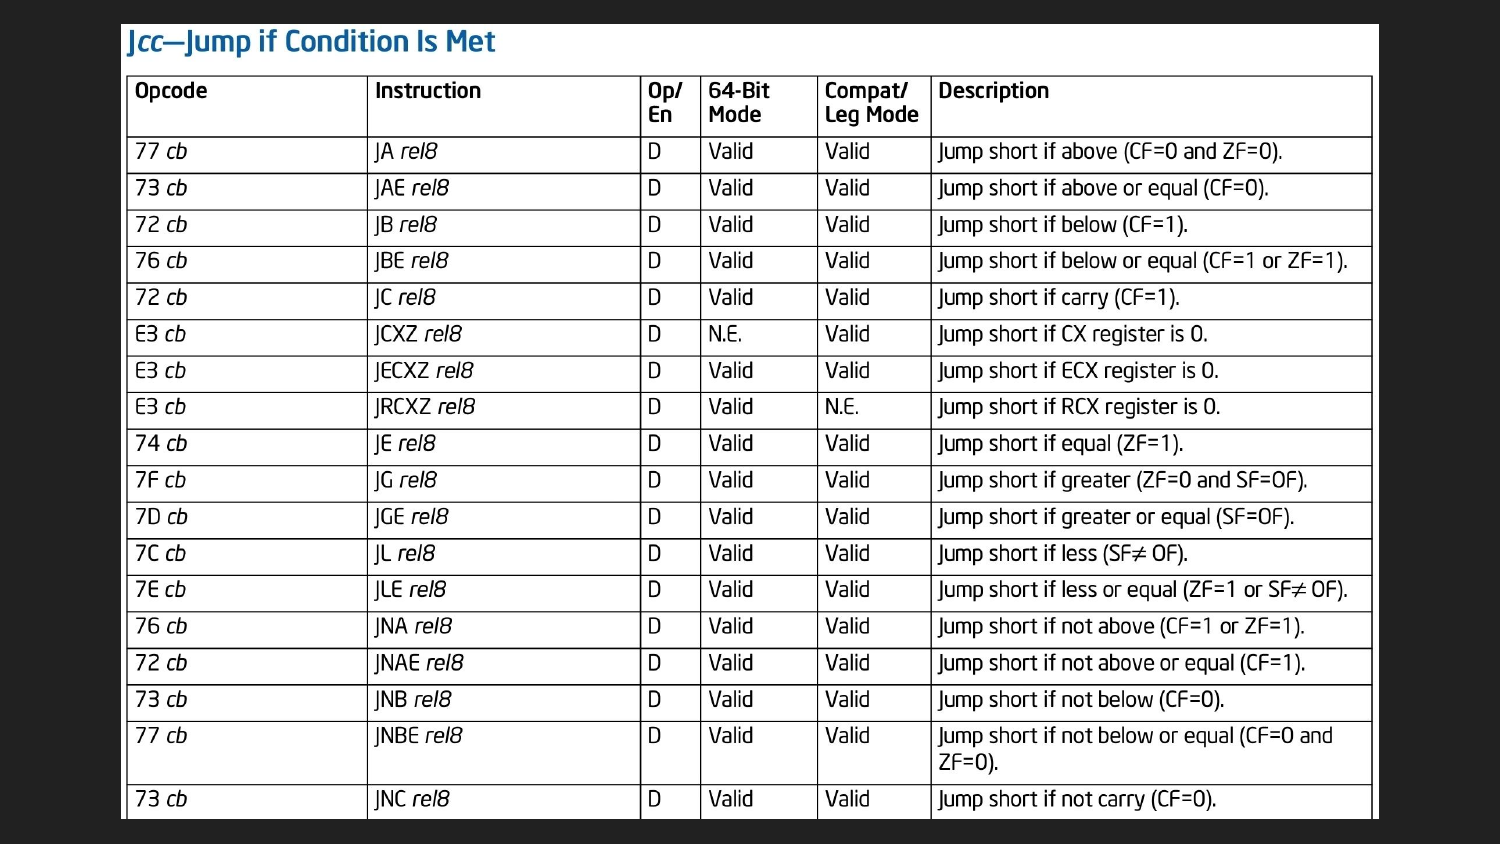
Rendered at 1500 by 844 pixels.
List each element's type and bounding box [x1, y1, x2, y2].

picture [120, 24, 1380, 819]
